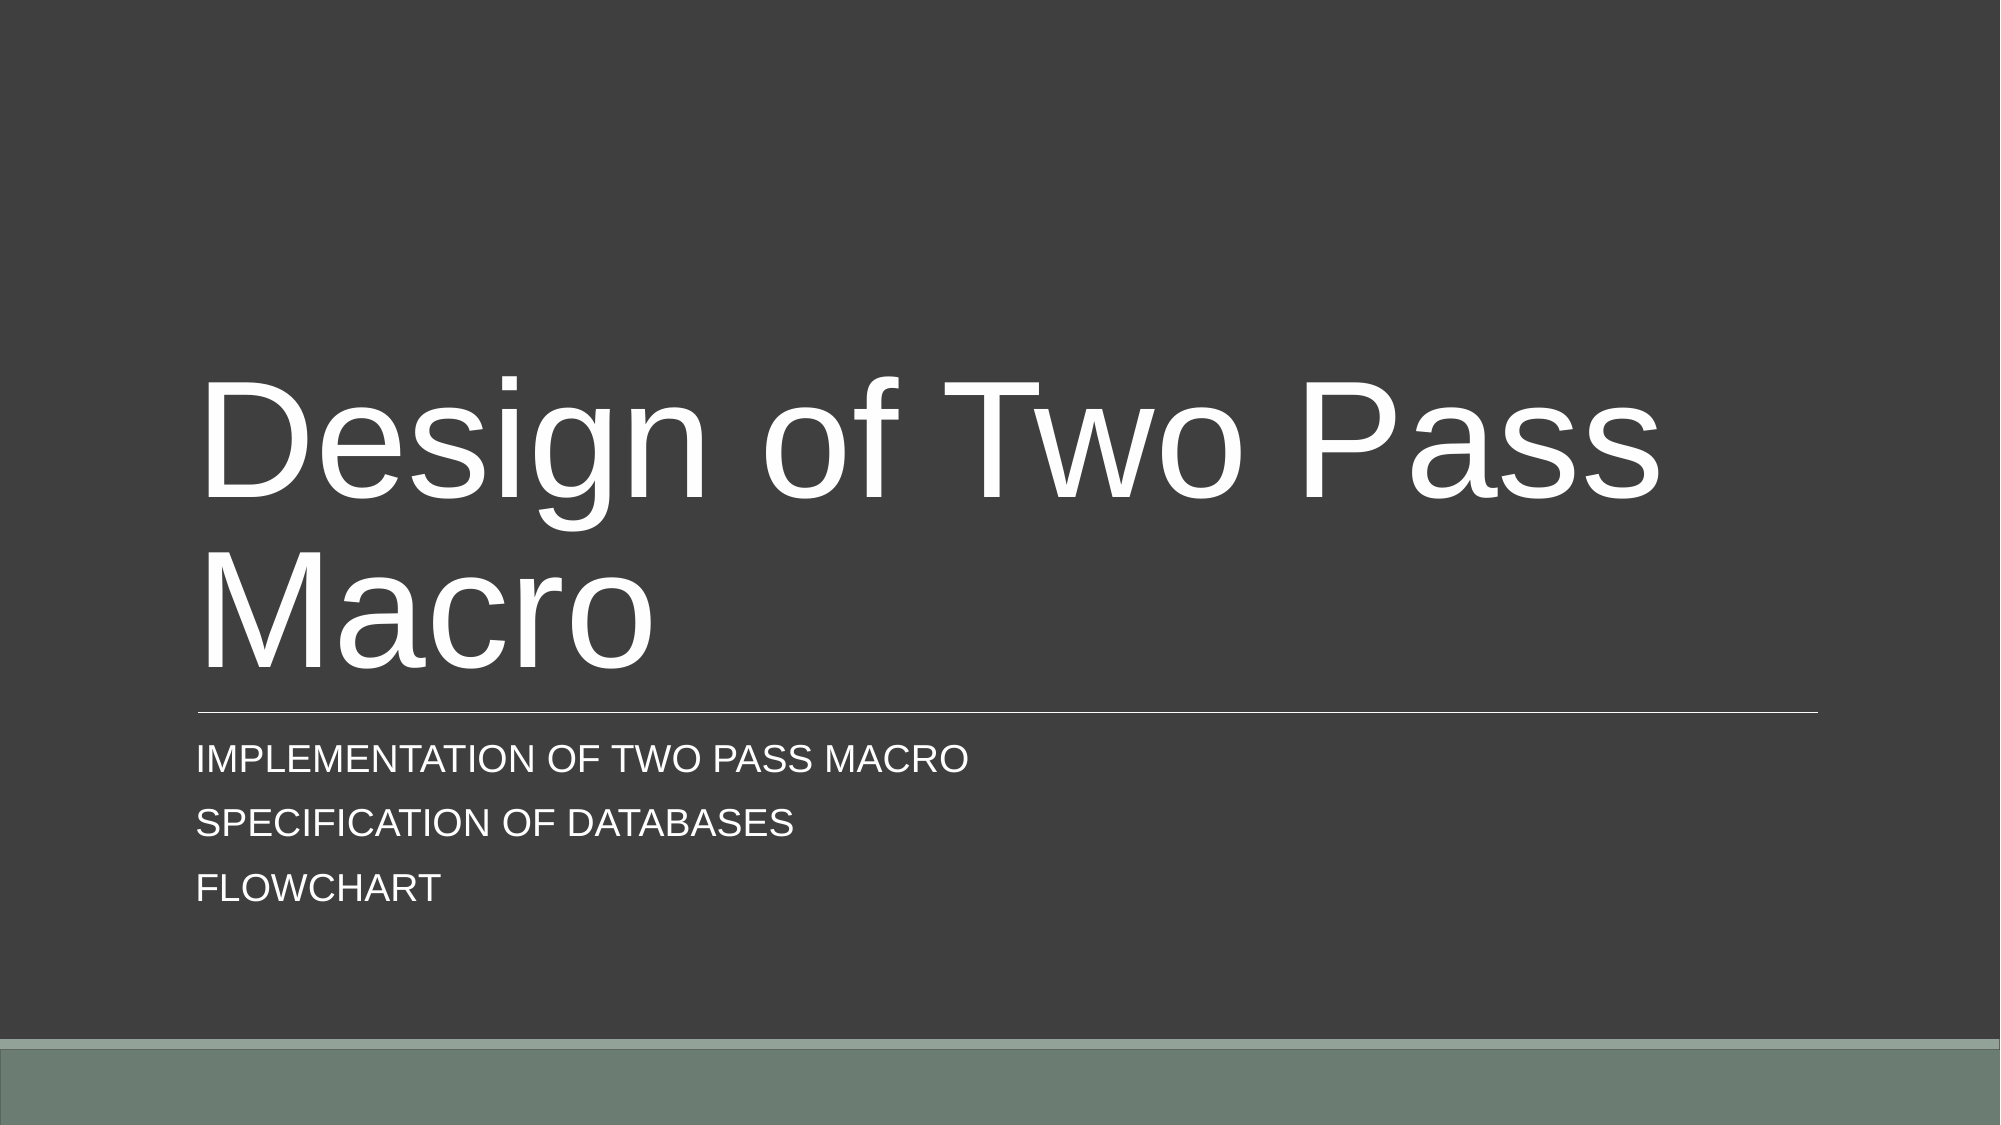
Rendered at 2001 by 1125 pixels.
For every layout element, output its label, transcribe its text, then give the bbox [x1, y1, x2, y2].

subtitle IMPLEMENTATION OF TWO PASS MACRO SPECIFICATION OF DATABASES FLOWCHART [180, 730, 1831, 919]
title Design of Two Pass Macro [180, 124, 1830, 710]
